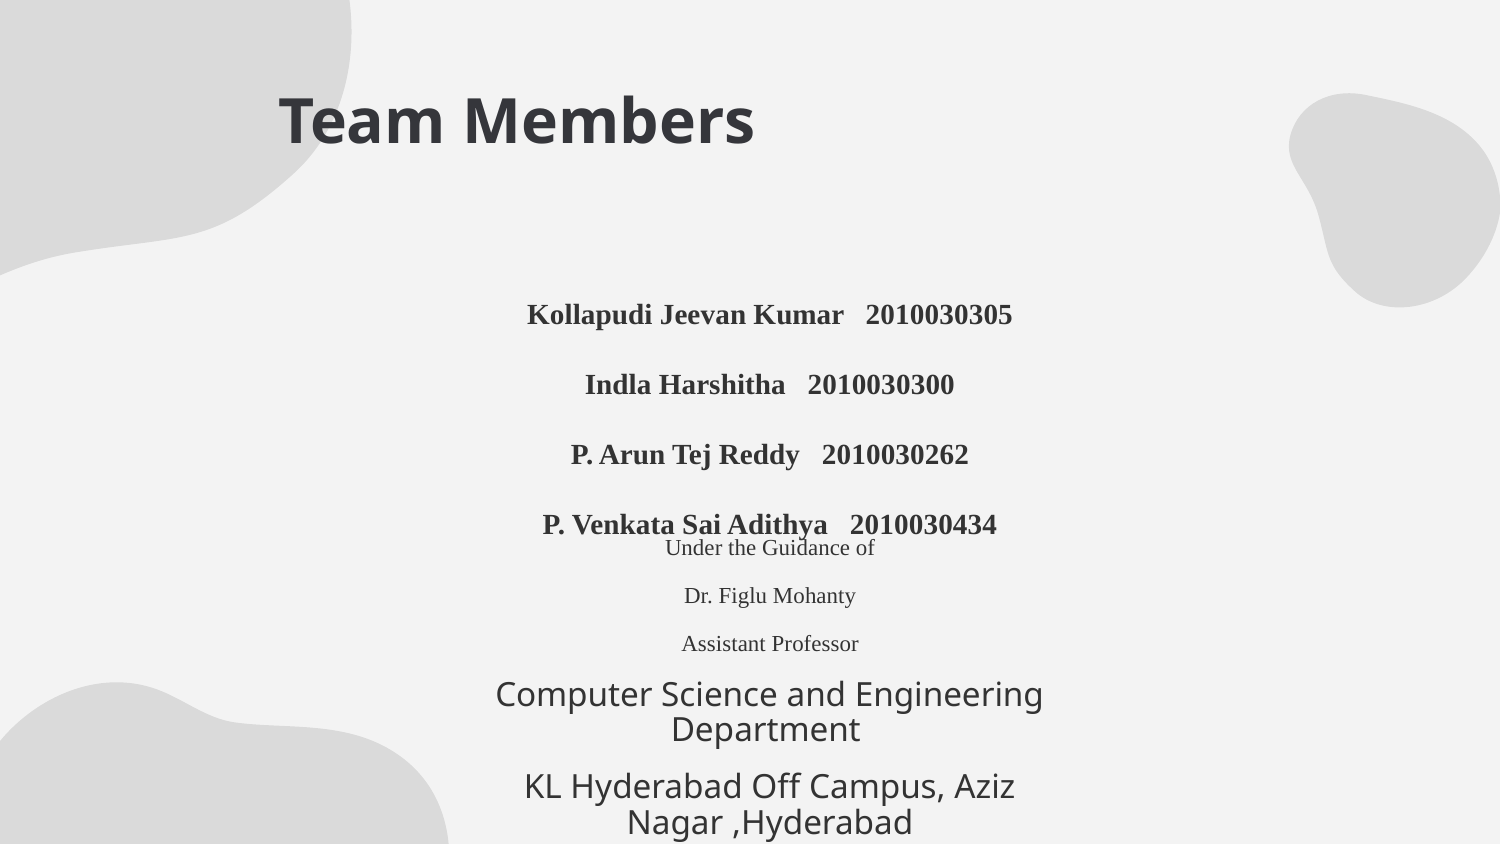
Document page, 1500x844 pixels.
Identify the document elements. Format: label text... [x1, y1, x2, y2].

subtitle Under the Guidance of Dr. Figlu Mohanty Assistant Professor Computer Science and Engineering Department KL Hyderabad Off Campus, Aziz Nagar ,Hyderabad [350, 517, 1150, 628]
title Kollapudi Jeevan Kumar 2010030305 Indla Harshitha 2010030300 P. Arun Tej Reddy 2010030262 P. Venkata Sai Adithya 2010030434 [350, 262, 1150, 517]
text_box Team Members [263, 65, 1500, 160]
